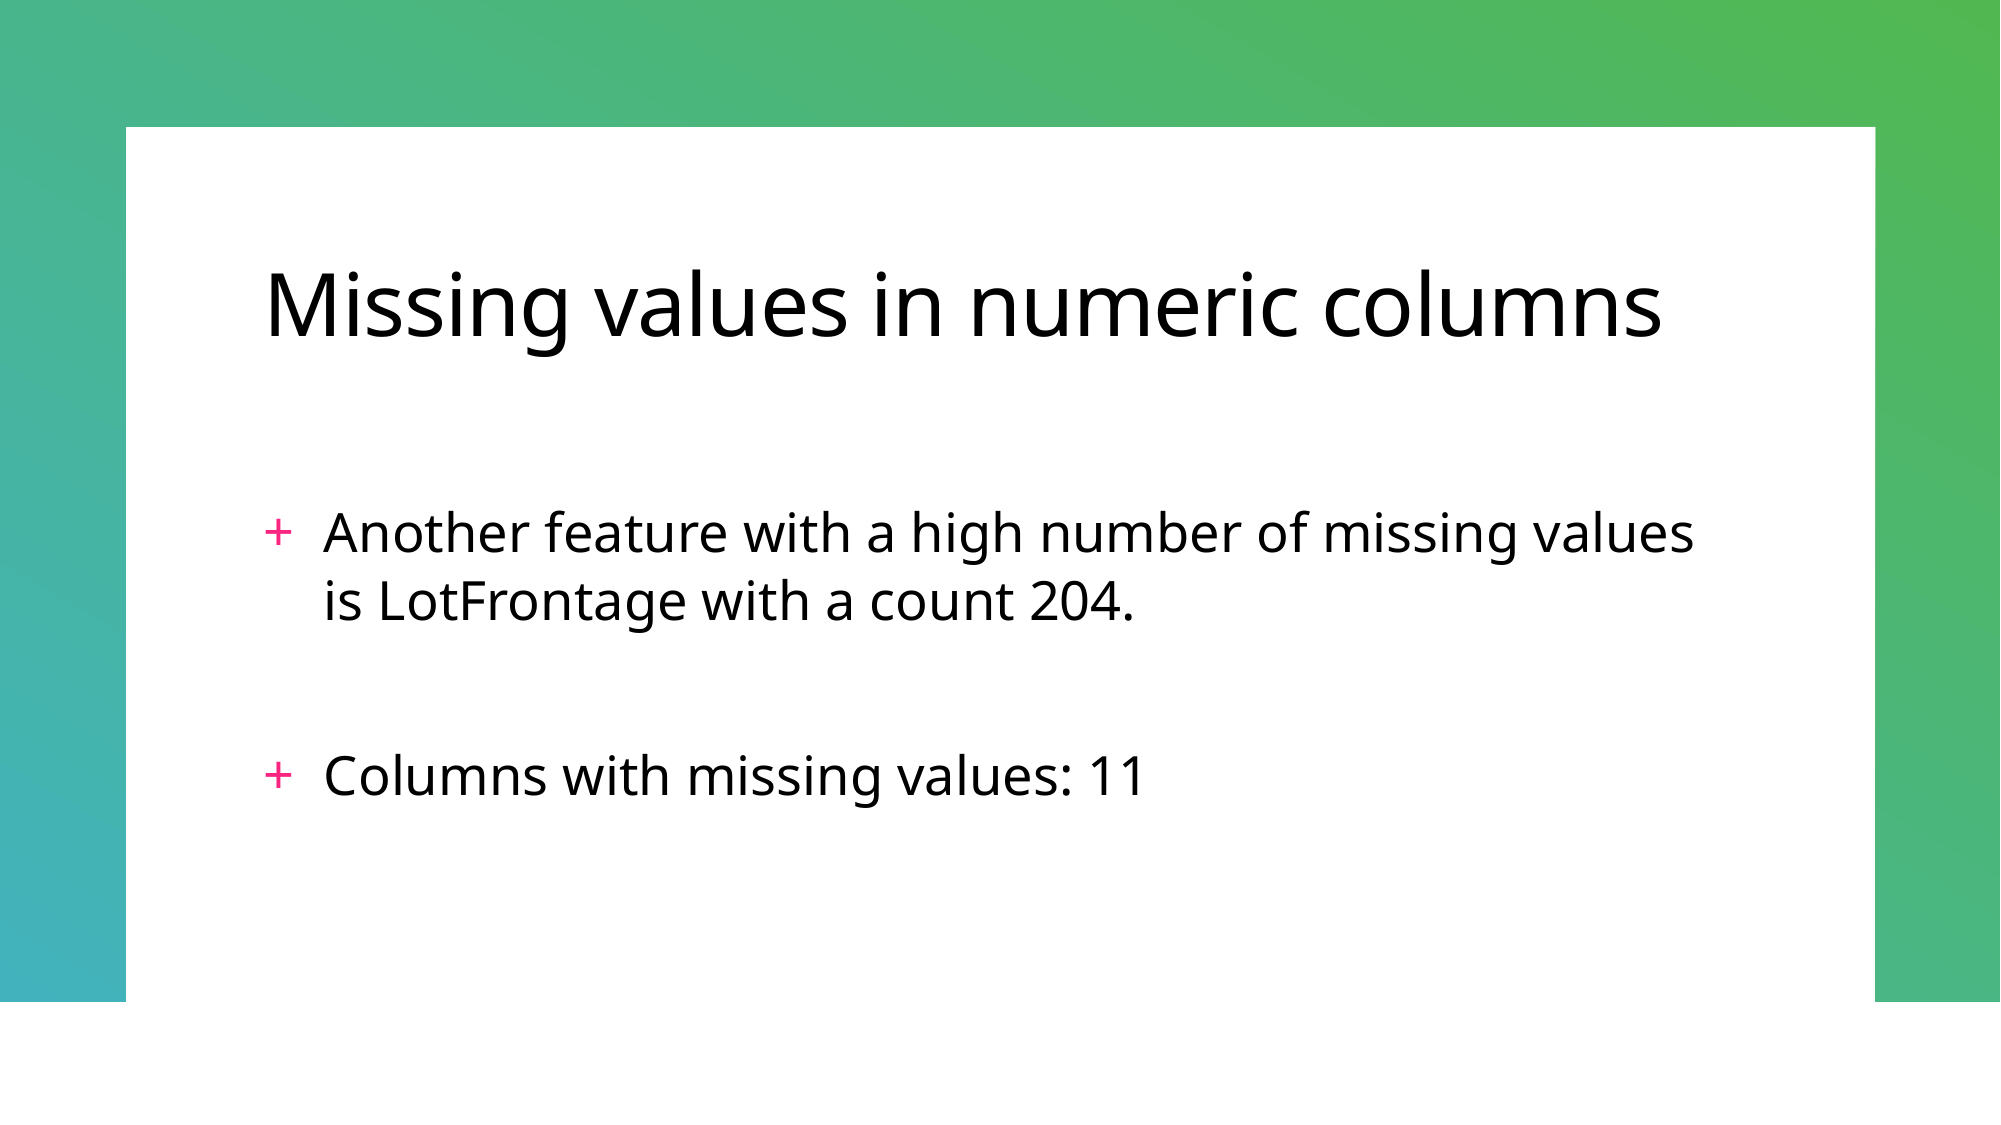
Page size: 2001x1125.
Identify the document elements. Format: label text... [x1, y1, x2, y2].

title Missing values in numeric columns [248, 248, 1749, 470]
list Another feature with a high number of missing values is LotFrontage with a count 204. Columns with missing values: 11 [248, 487, 1749, 1001]
